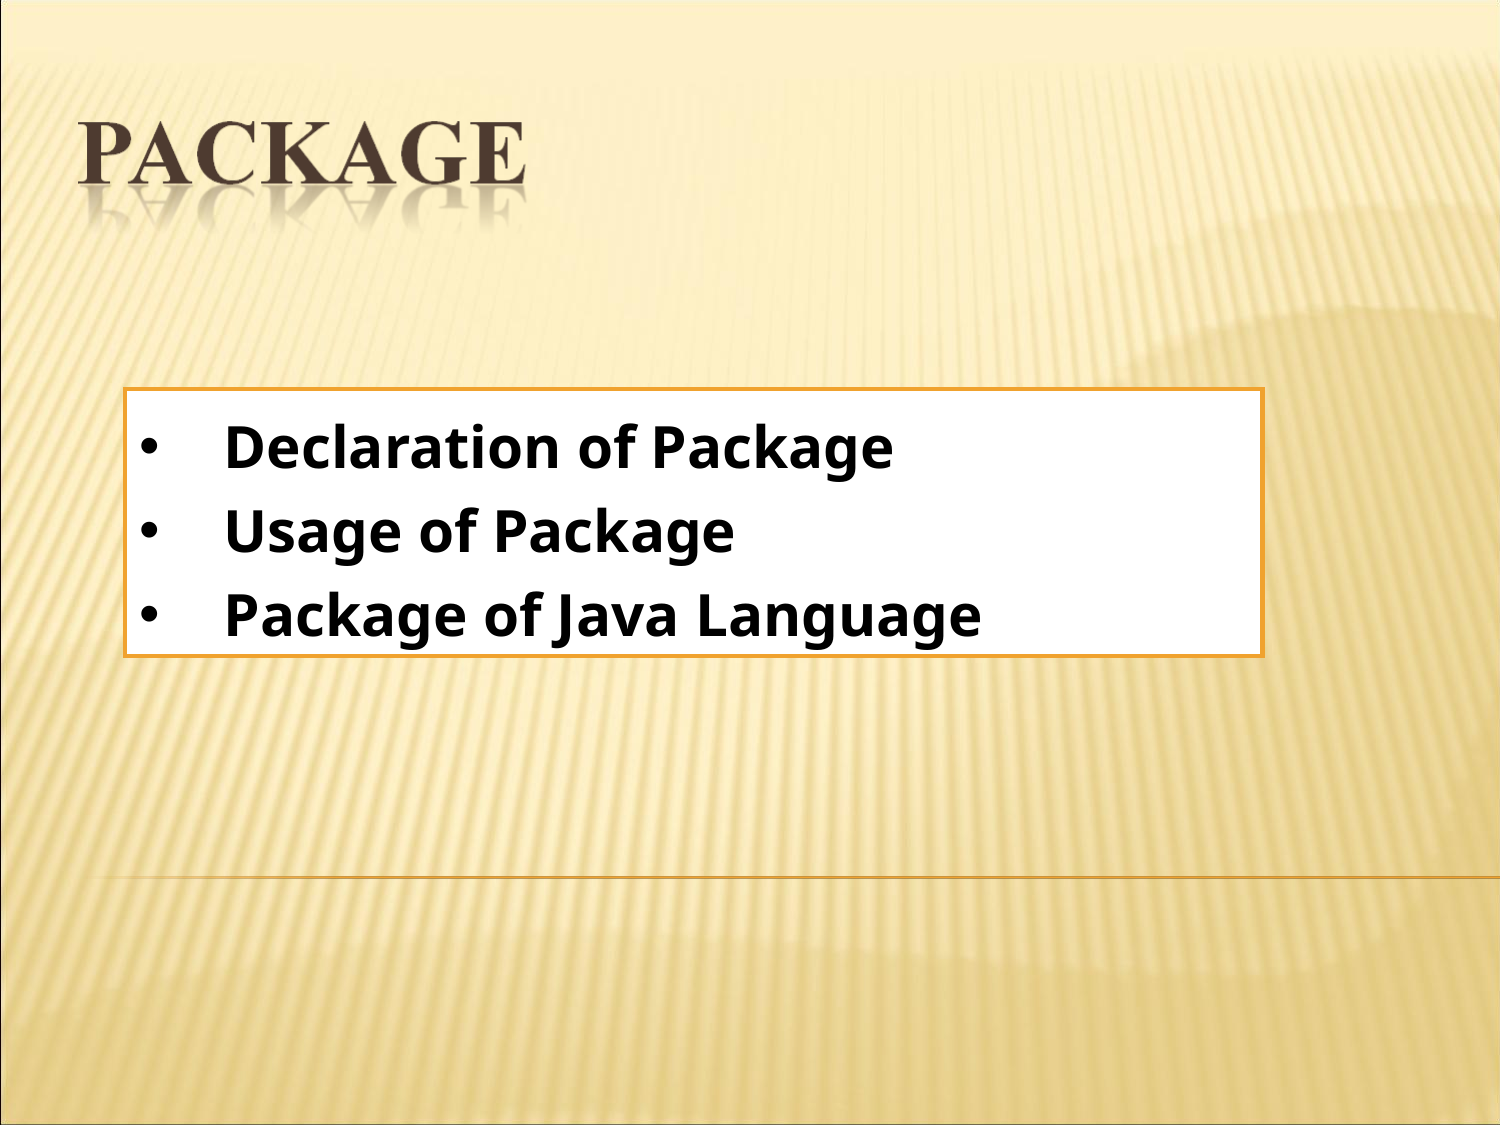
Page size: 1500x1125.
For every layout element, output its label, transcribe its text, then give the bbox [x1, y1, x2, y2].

text_box Declaration of Package Usage of Package Package of Java Language [124, 388, 1263, 656]
picture [0, 0, 1500, 1125]
